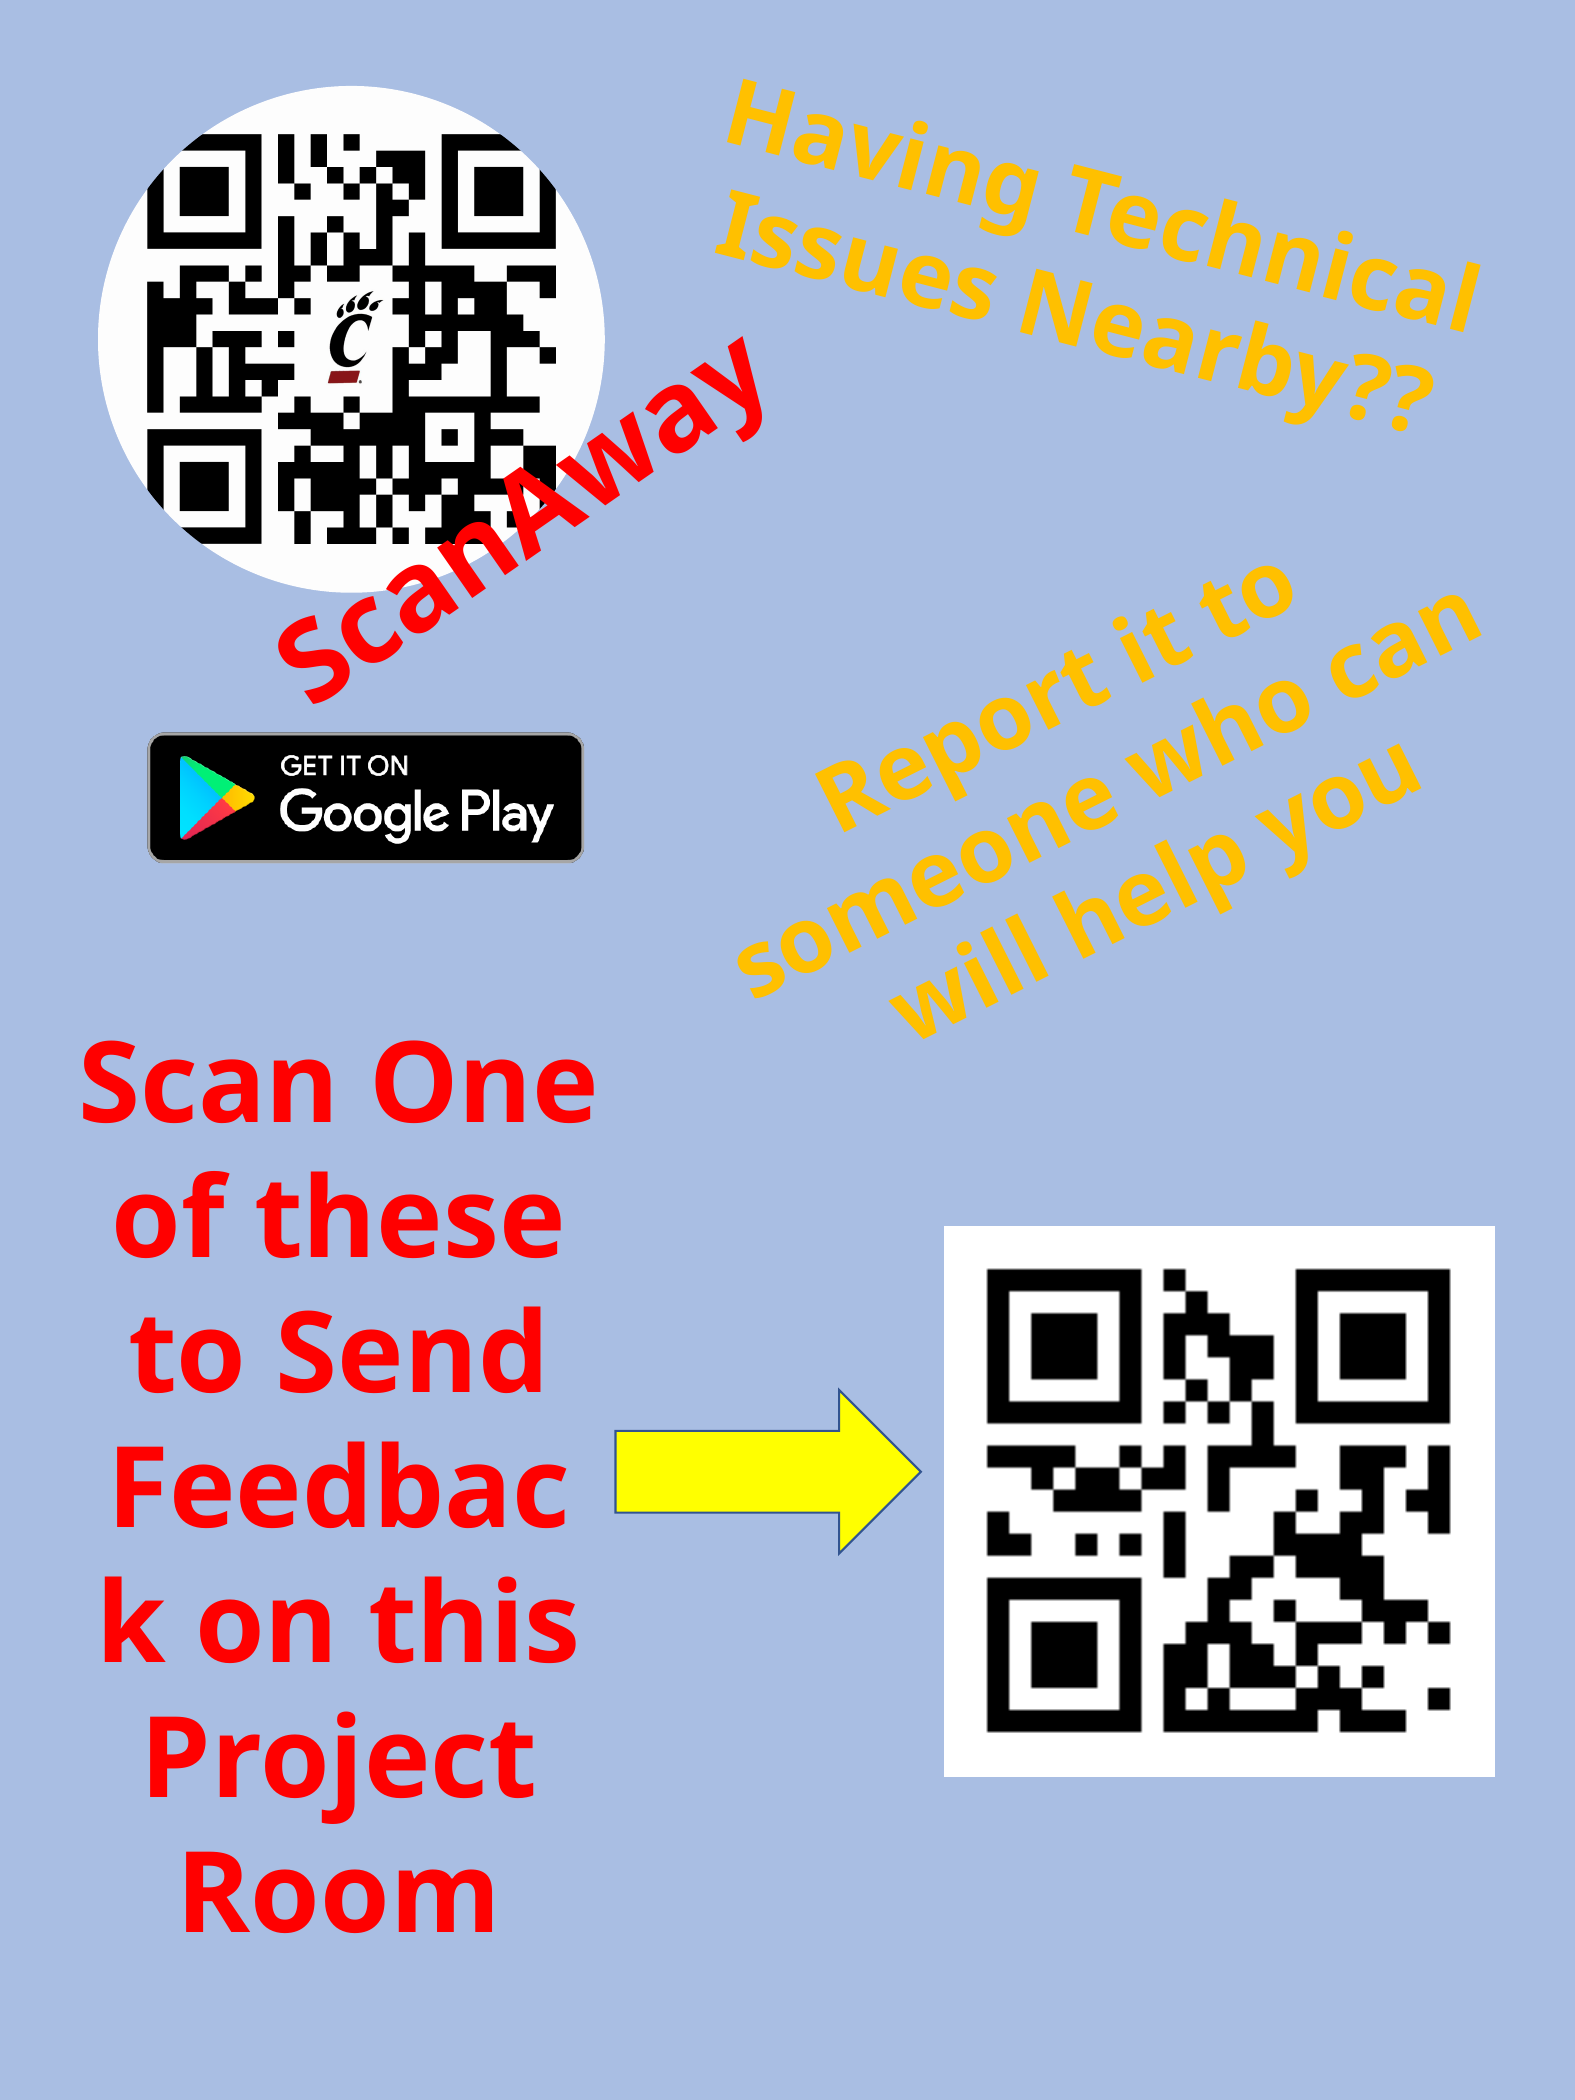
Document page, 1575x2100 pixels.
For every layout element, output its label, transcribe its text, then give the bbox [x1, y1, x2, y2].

text_box Having Technical Issues Nearby?? [605, 14, 1575, 497]
text_box Report it to someone who can will help you [609, 410, 1575, 1160]
picture [115, 700, 616, 895]
picture [944, 1226, 1495, 1777]
picture [97, 85, 605, 593]
text_box Scan One of these to Send Feedback on this Project Room [62, 1002, 616, 1963]
text_box ScanAway [199, 593, 534, 700]
text_box ScanAway [605, 257, 839, 544]
text_box [616, 1387, 923, 1557]
